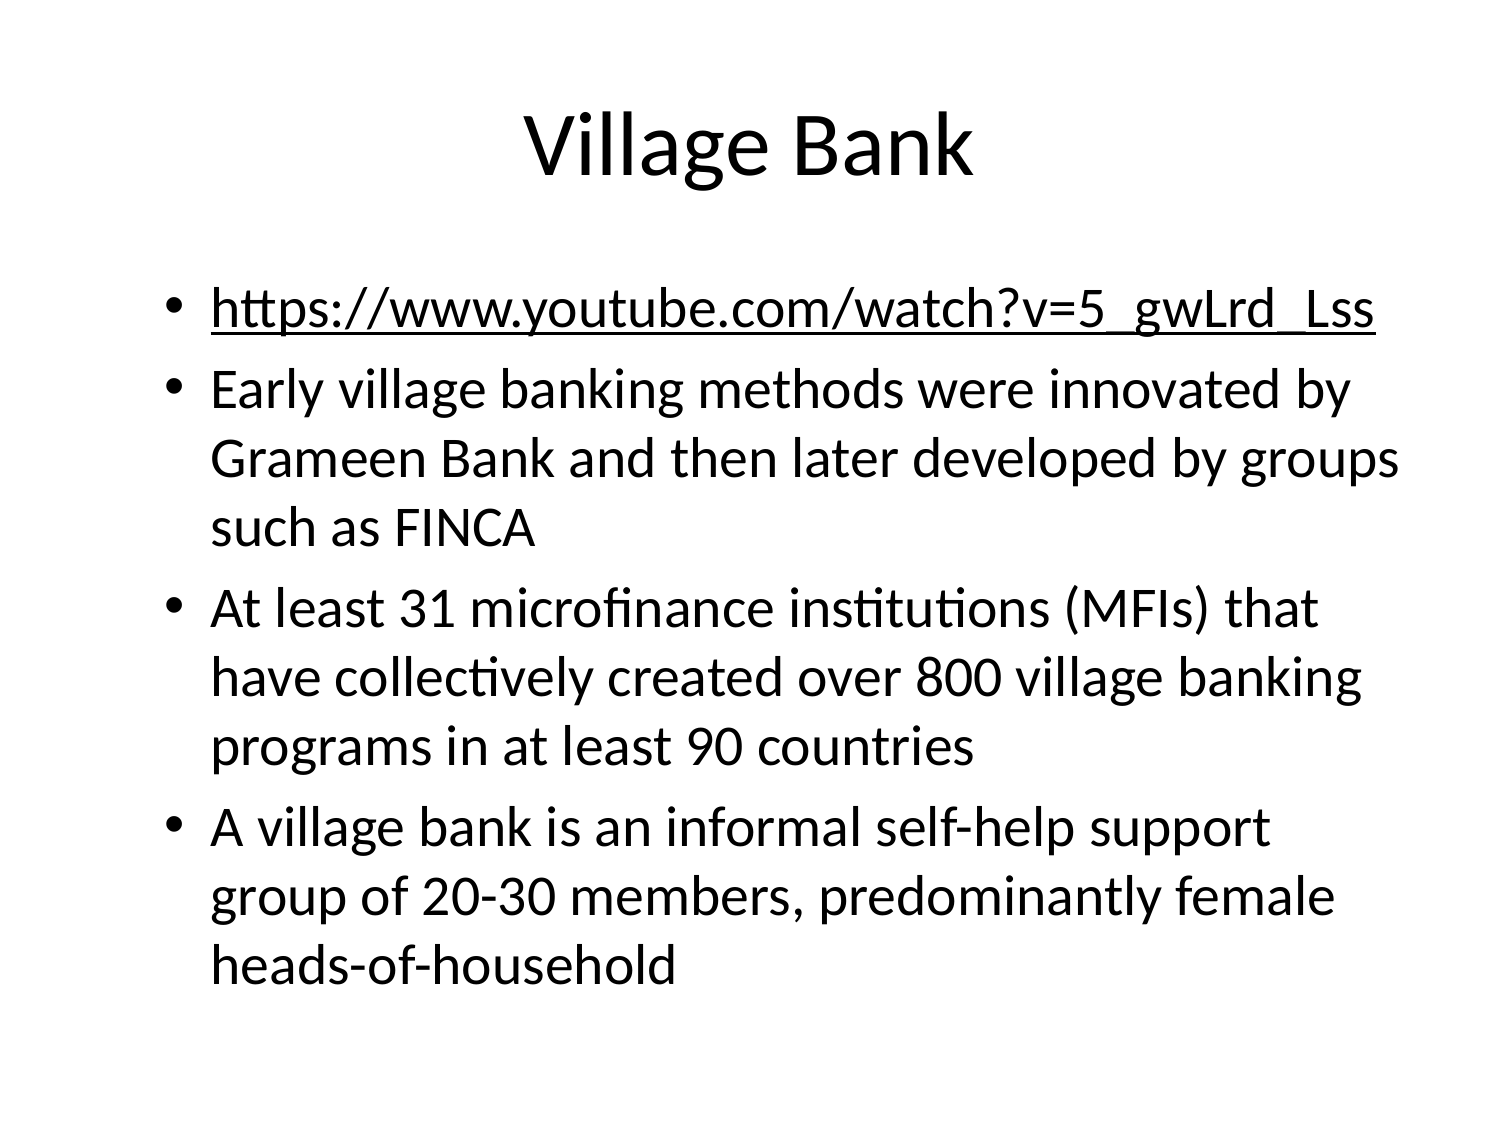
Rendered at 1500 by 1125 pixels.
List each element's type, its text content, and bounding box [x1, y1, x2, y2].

title Village Bank [75, 45, 1425, 233]
list https://www.youtube.com/watch?v=5_gwLrd_Lss Early village banking methods were innovated by Grameen Bank and then later developed by groups such as FINCA At least 31 microfinance institutions (MFIs) that have collectively created over 800 village banking programs in at least 90 countries A village bank is an informal self-help support group of 20-30 members, predominantly female heads-of-household [75, 262, 1425, 1005]
